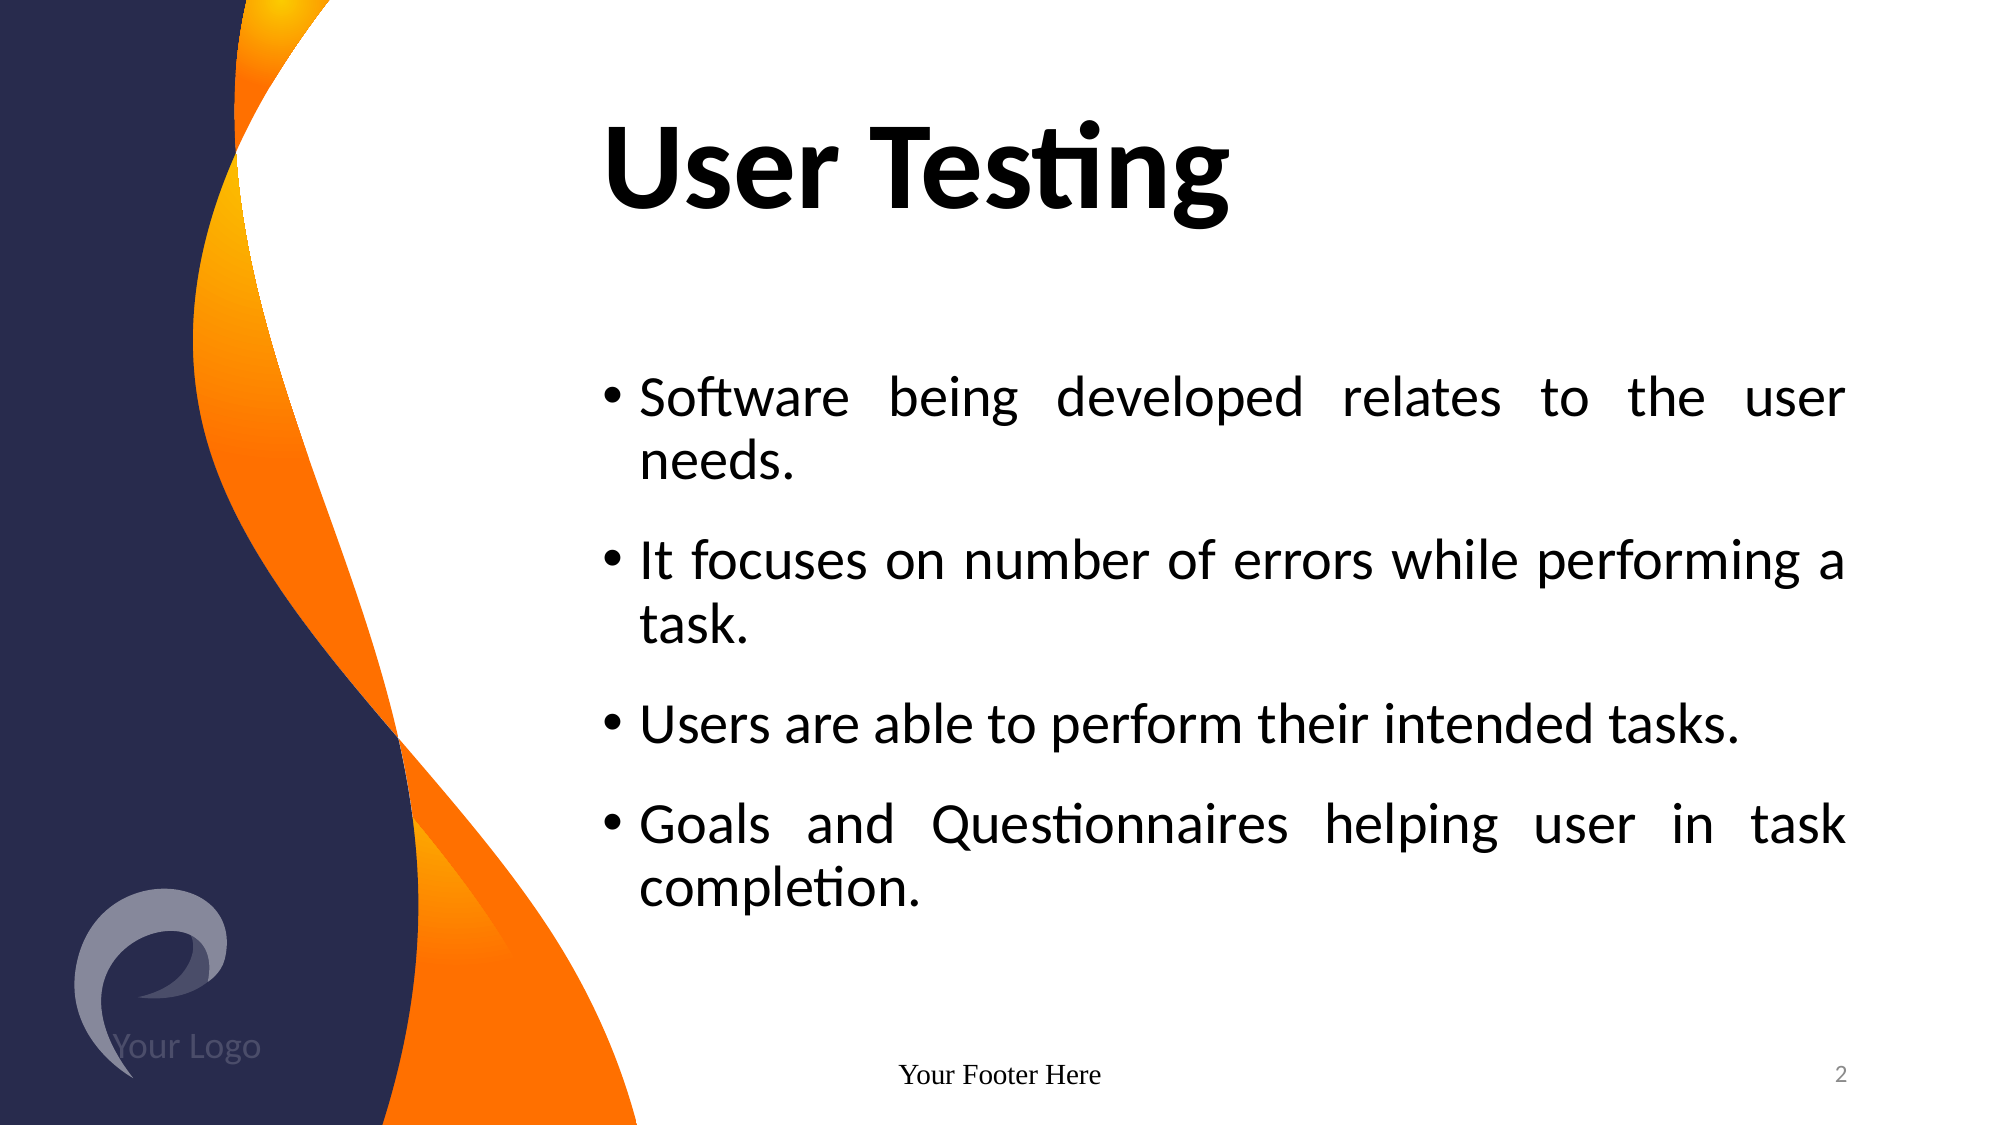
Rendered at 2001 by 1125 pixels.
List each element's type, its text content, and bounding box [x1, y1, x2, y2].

footer Your Footer Here [662, 1042, 1338, 1103]
title User Testing [587, 59, 1863, 278]
list Software being developed relates to the user needs. It focuses on number of errors while performing a task. Users are able to perform their intended tasks. Goals and Questionnaires helping user in task completion. [587, 358, 1863, 1073]
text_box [24, 857, 251, 1079]
slide_number 2 [1412, 1042, 1863, 1103]
